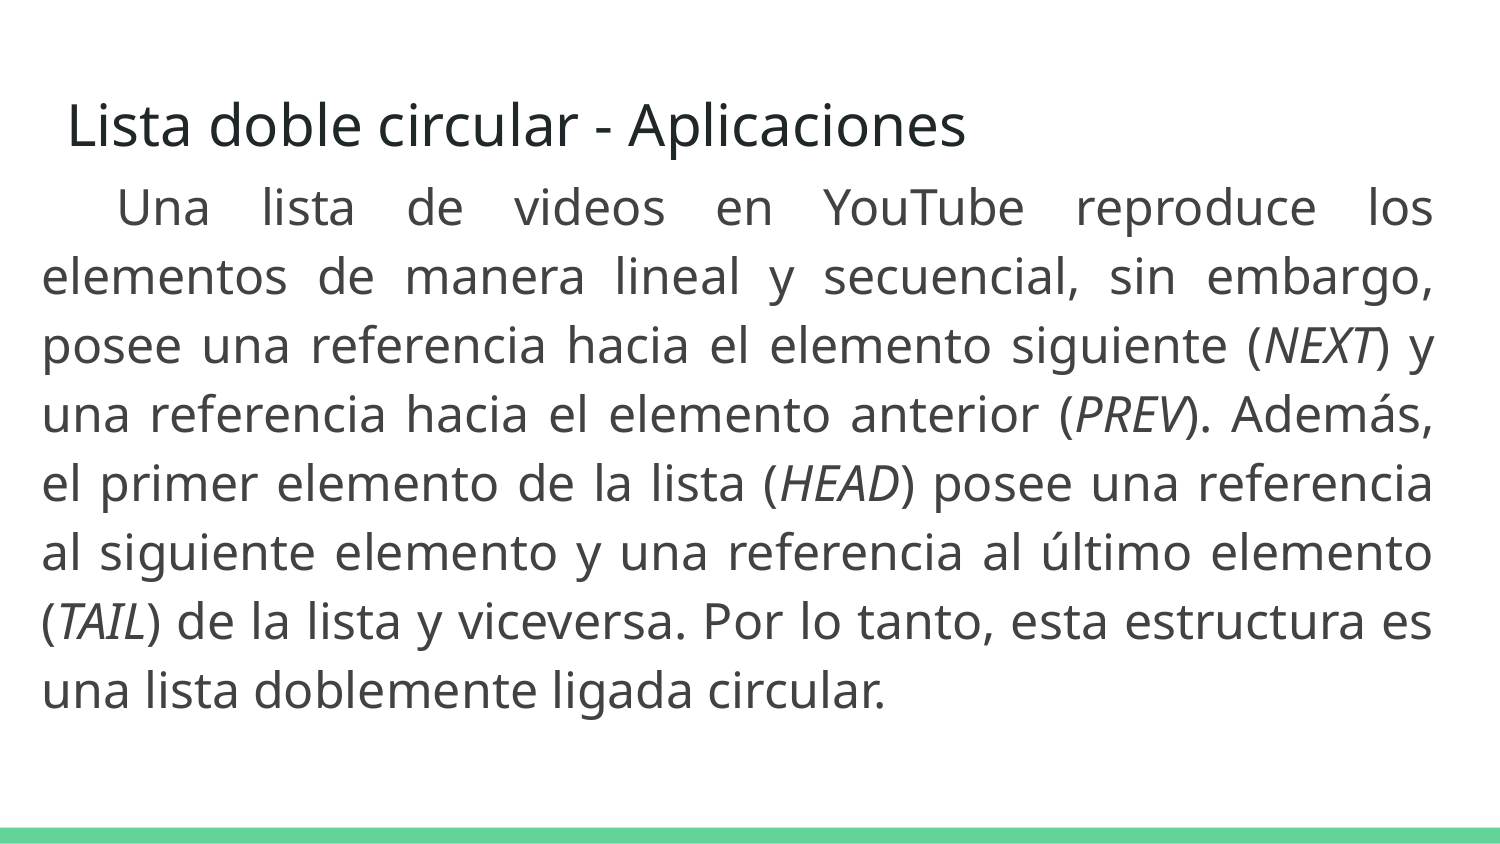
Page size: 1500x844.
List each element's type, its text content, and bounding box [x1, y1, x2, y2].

list Una lista de videos en YouTube reproduce los elementos de manera lineal y secuencial, sin embargo, posee una referencia hacia el elemento siguiente (NEXT) y una referencia hacia el elemento anterior (PREV). Además, el primer elemento de la lista (HEAD) posee una referencia al siguiente elemento y una referencia al último elemento (TAIL) de la lista y viceversa. Por lo tanto, esta estructura es una lista doblemente ligada circular. [26, 151, 1450, 717]
title Lista doble circular - Aplicaciones [51, 72, 1449, 151]
